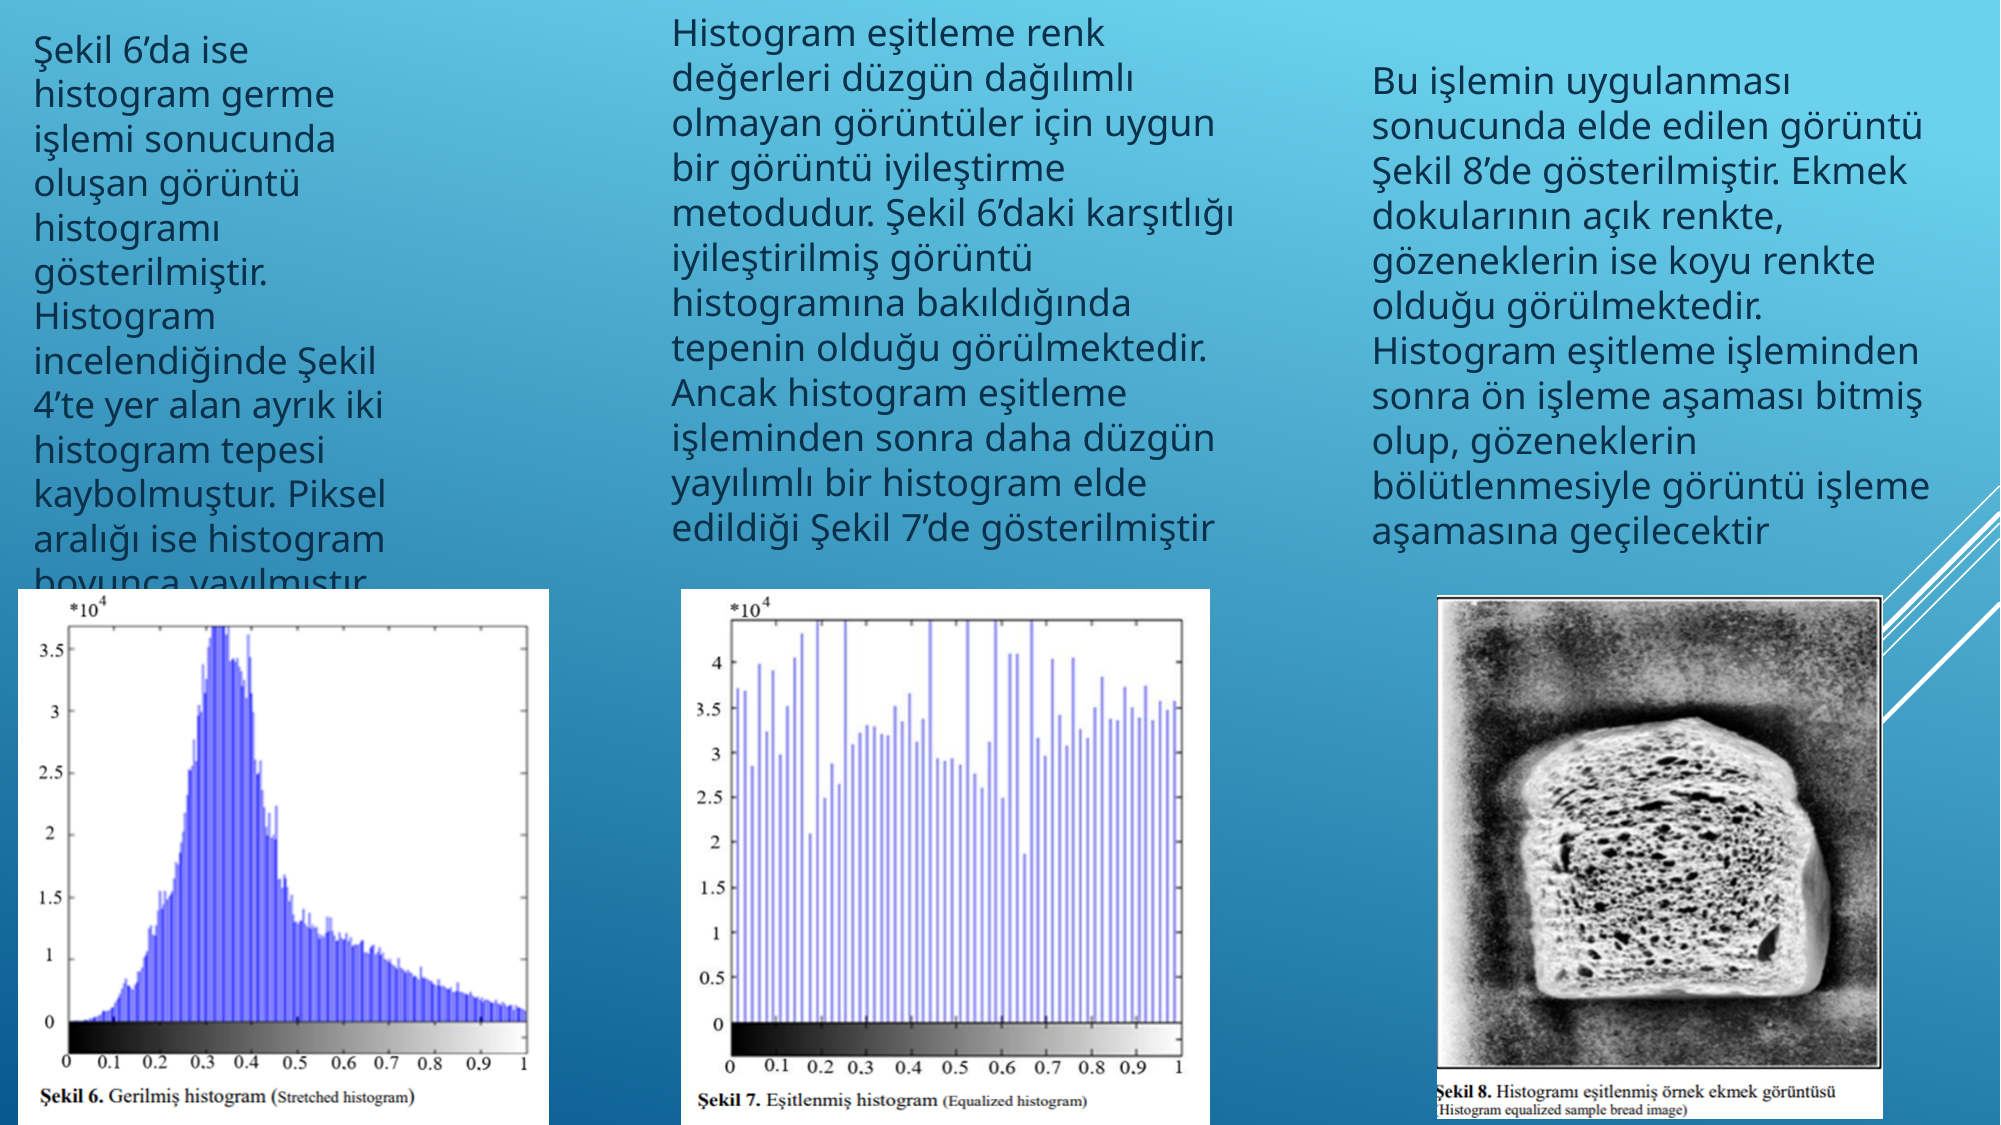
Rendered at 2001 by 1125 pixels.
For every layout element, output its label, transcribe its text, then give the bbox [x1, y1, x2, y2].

picture [17, 589, 549, 1125]
text_box Histogram eşitleme renk değerleri düzgün dağılımlı olmayan görüntüler için uygun bir görüntü iyileştirme metodudur. Şekil 6’daki karşıtlığı iyileştirilmiş görüntü histogramına bakıldığında tepenin olduğu görülmektedir. Ancak histogram eşitleme işleminden sonra daha düzgün yayılımlı bir histogram elde edildiği Şekil 7’de gösterilmiştir [656, 2, 1263, 557]
picture [1437, 595, 1883, 1120]
text_box Bu işlemin uygulanması sonucunda elde edilen görüntü Şekil 8’de gösterilmiştir. Ekmek dokularının açık renkte, gözeneklerin ise koyu renkte olduğu görülmektedir. Histogram eşitleme işleminden sonra ön işleme aşaması bitmiş olup, gözeneklerin bölütlenmesiyle görüntü işleme aşamasına geçilecektir [1356, 49, 1963, 560]
picture [681, 589, 1211, 1125]
list Şekil 6’da ise histogram germe işlemi sonucunda oluşan görüntü histogramı gösterilmiştir. Histogram incelendiğinde Şekil 4’te yer alan ayrık iki histogram tepesi kaybolmuştur. Piksel aralığı ise histogram boyunca yayılmıştır. [18, 18, 432, 589]
